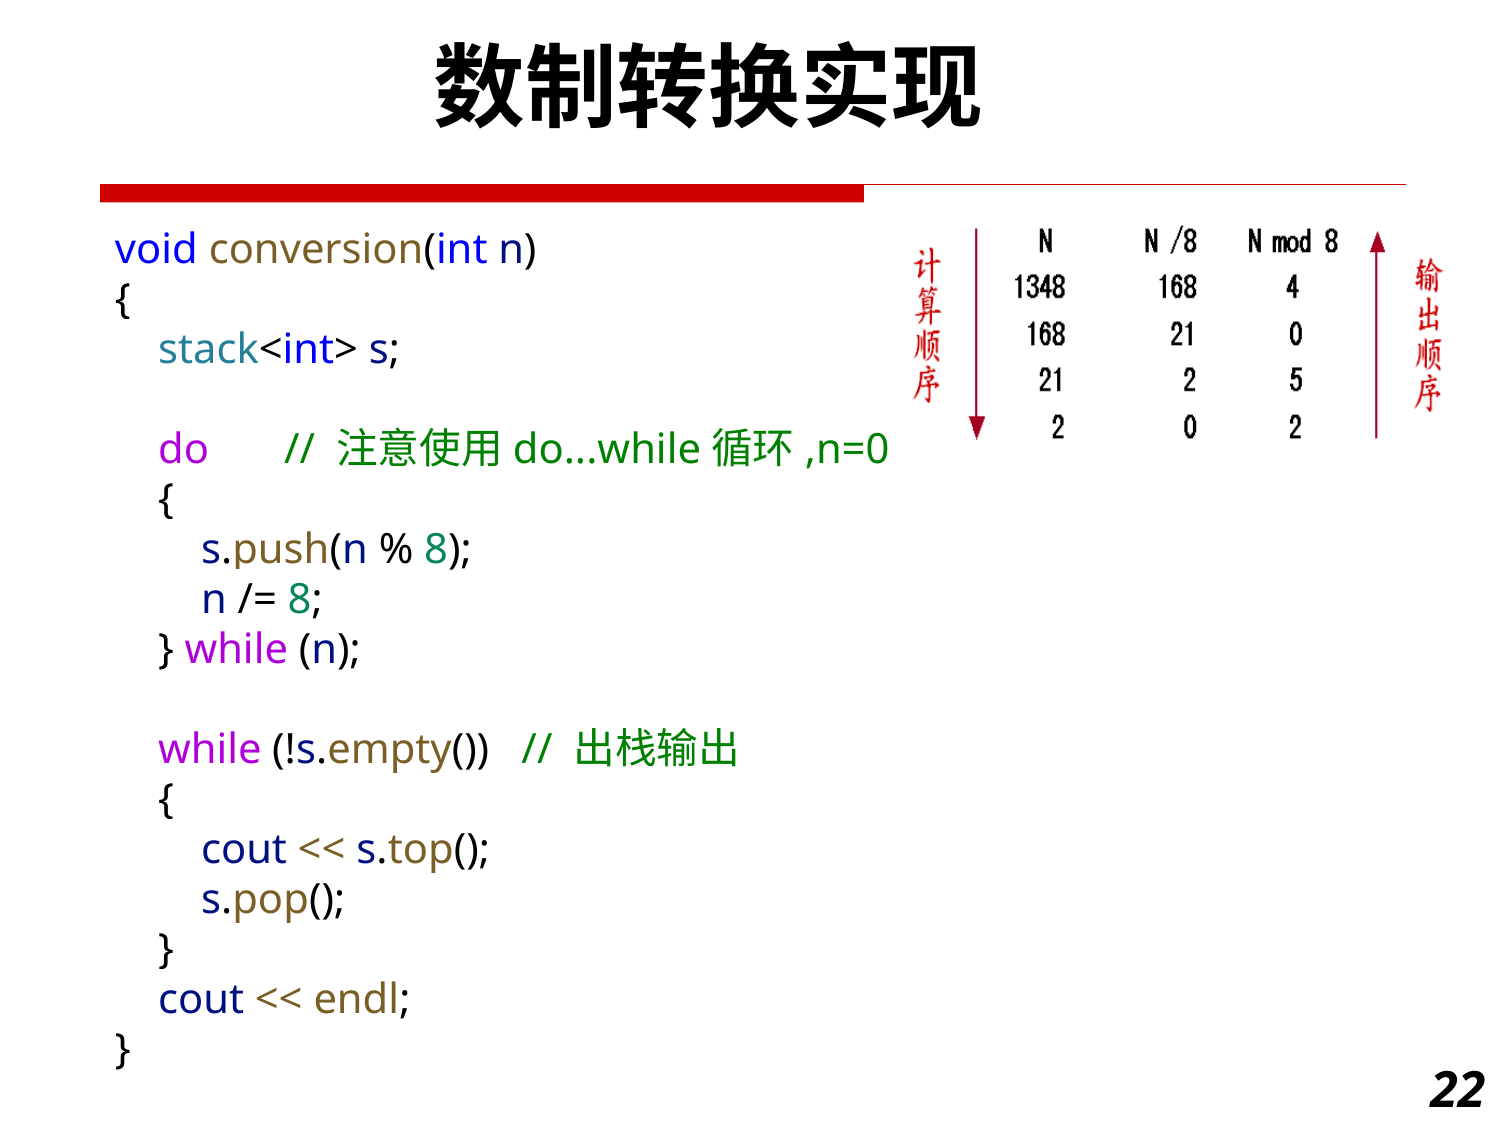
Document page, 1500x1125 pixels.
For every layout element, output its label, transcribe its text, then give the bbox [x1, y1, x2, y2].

text_box 数制转换实现 [418, 21, 1082, 147]
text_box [904, 217, 1455, 443]
text_box void conversion(int n) { stack<int> s; do // 注意使用do...while循环,n=0 { s.push(n % 8); n /= 8; } while (n); while (!s.empty()) // 出栈输出 { cout << s.top(); s.pop(); } cout << endl; } [100, 214, 1424, 1080]
text_box 22 [1400, 1049, 1500, 1125]
